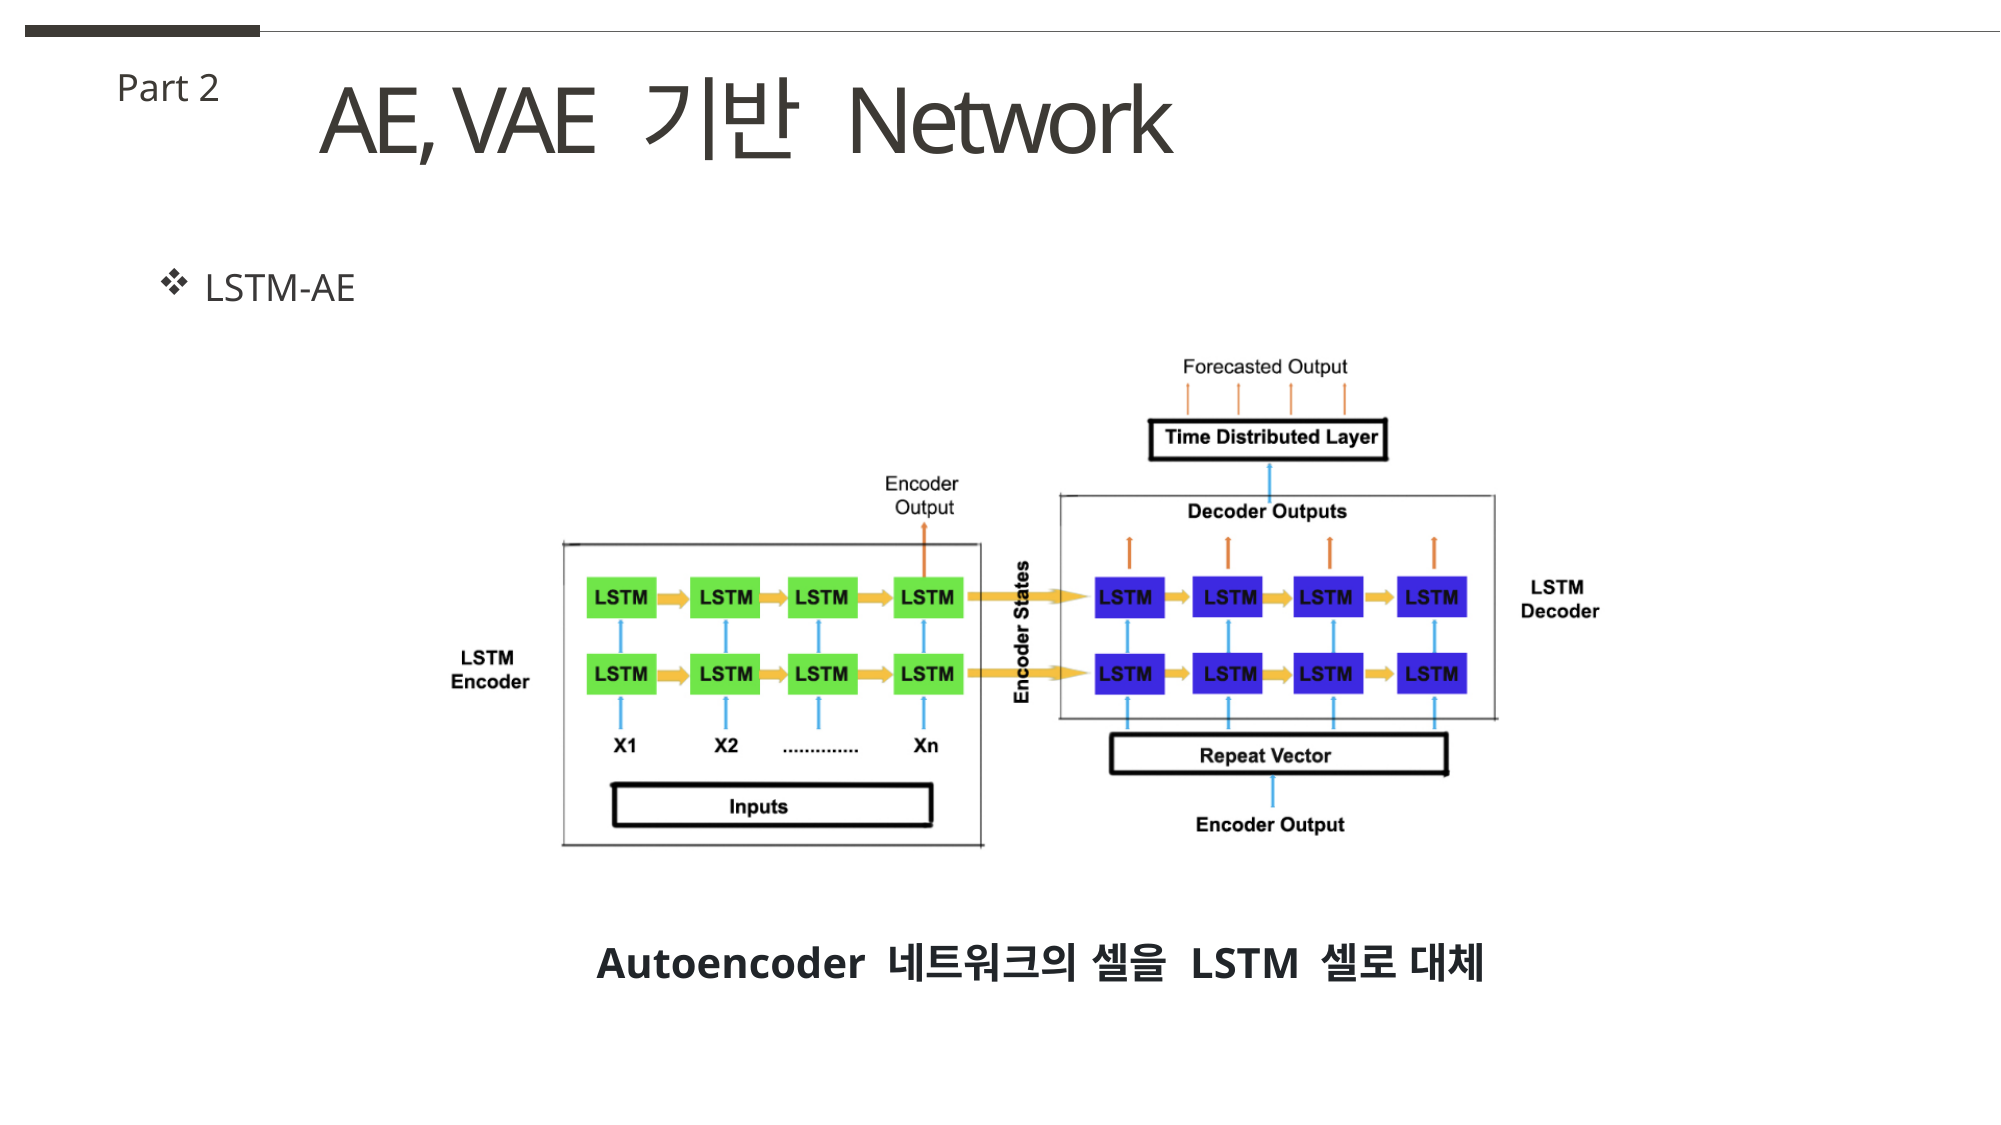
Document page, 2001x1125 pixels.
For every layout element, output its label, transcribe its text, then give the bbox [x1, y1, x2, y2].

text_box LSTM-AE [142, 233, 452, 317]
text_box Autoencoder 네트워크의 셀을 LSTM 셀로 대체 [581, 929, 1583, 994]
text_box AE, VAE 기반 Network [304, 54, 1191, 179]
picture [413, 329, 1624, 891]
text_box Part 2 [101, 56, 236, 117]
